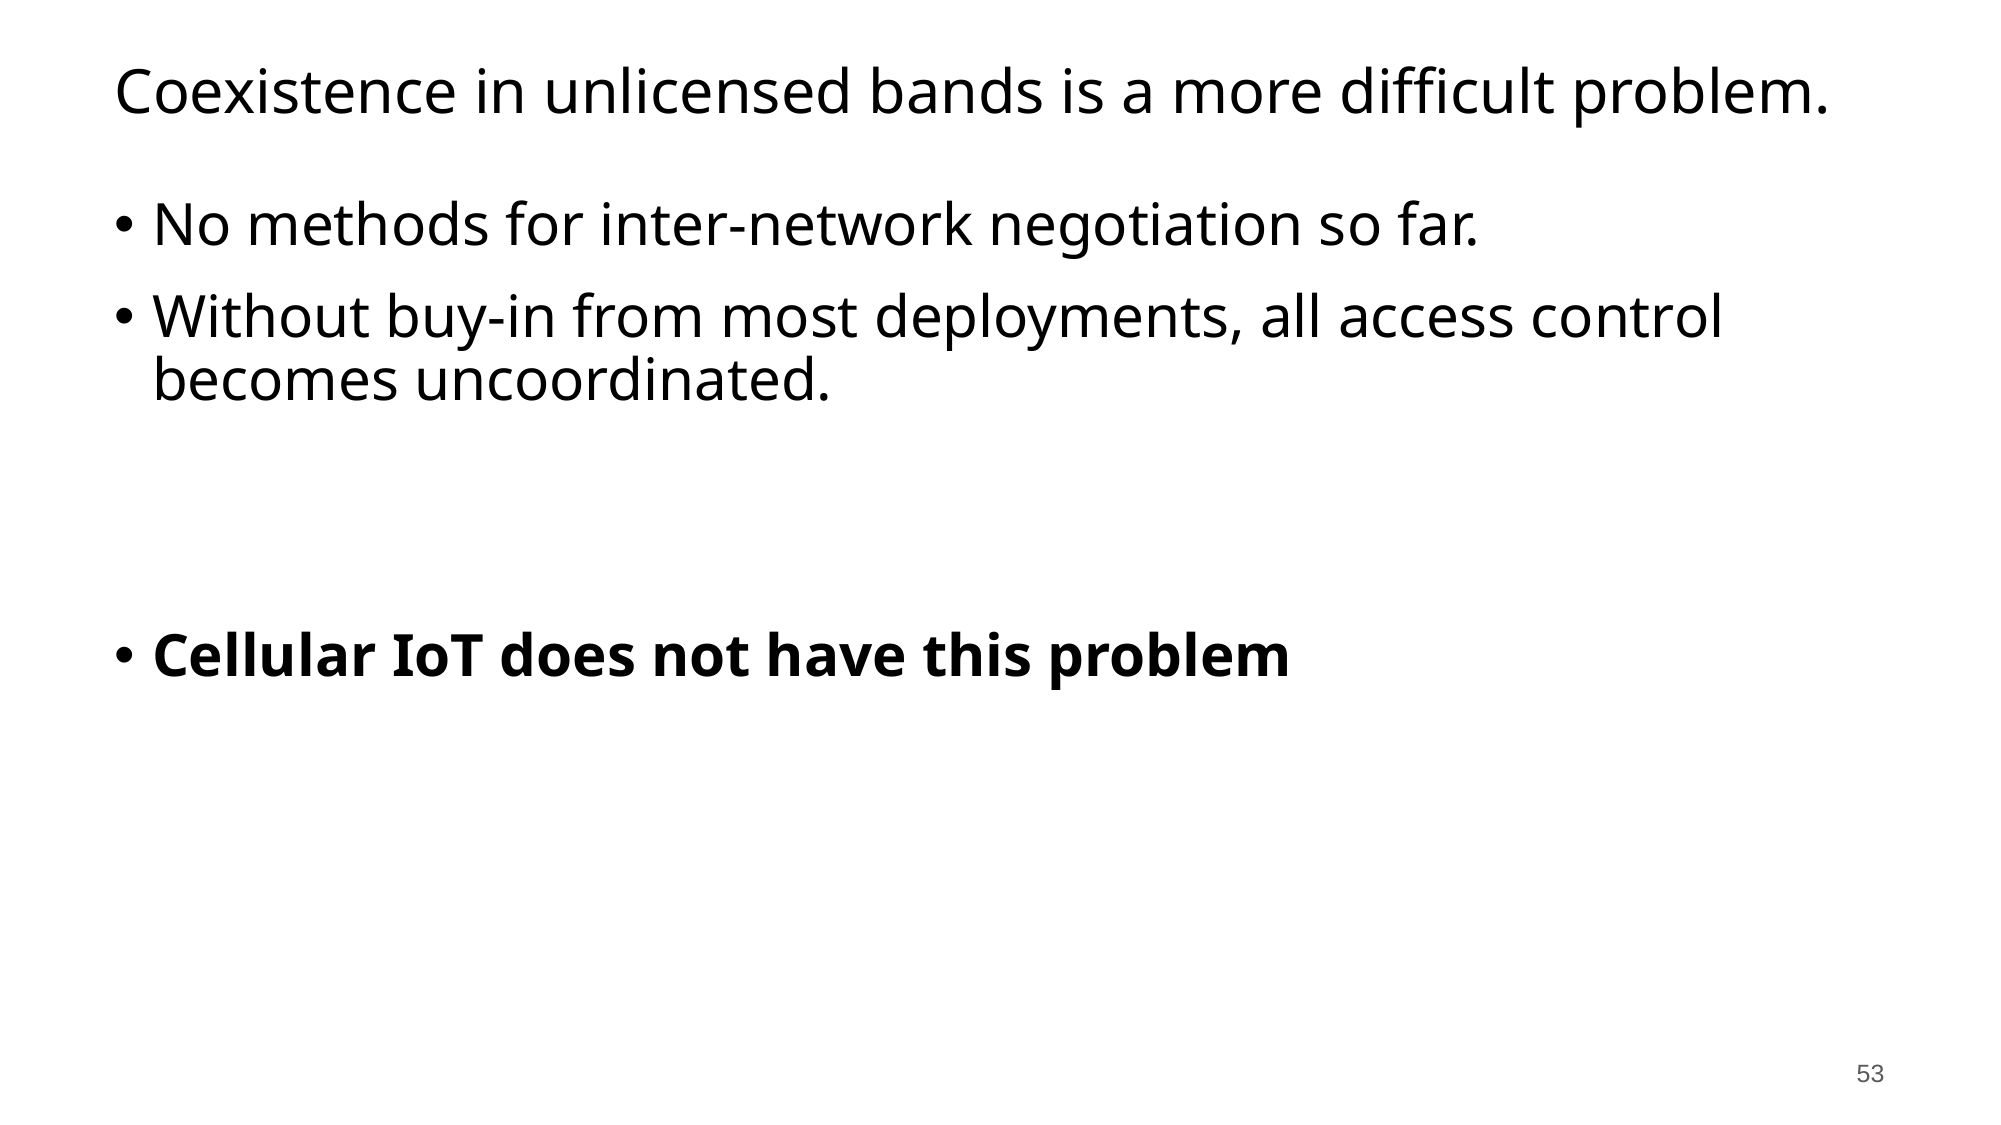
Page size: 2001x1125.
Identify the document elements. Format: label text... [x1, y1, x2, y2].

title Coexistence in unlicensed bands is a more difficult problem. [99, 37, 1900, 150]
list No methods for inter-network negotiation so far. Without buy-in from most deployments, all access control becomes uncoordinated. Cellular IoT does not have this problem [99, 187, 1900, 1013]
slide_number 53 [1749, 1042, 1900, 1103]
